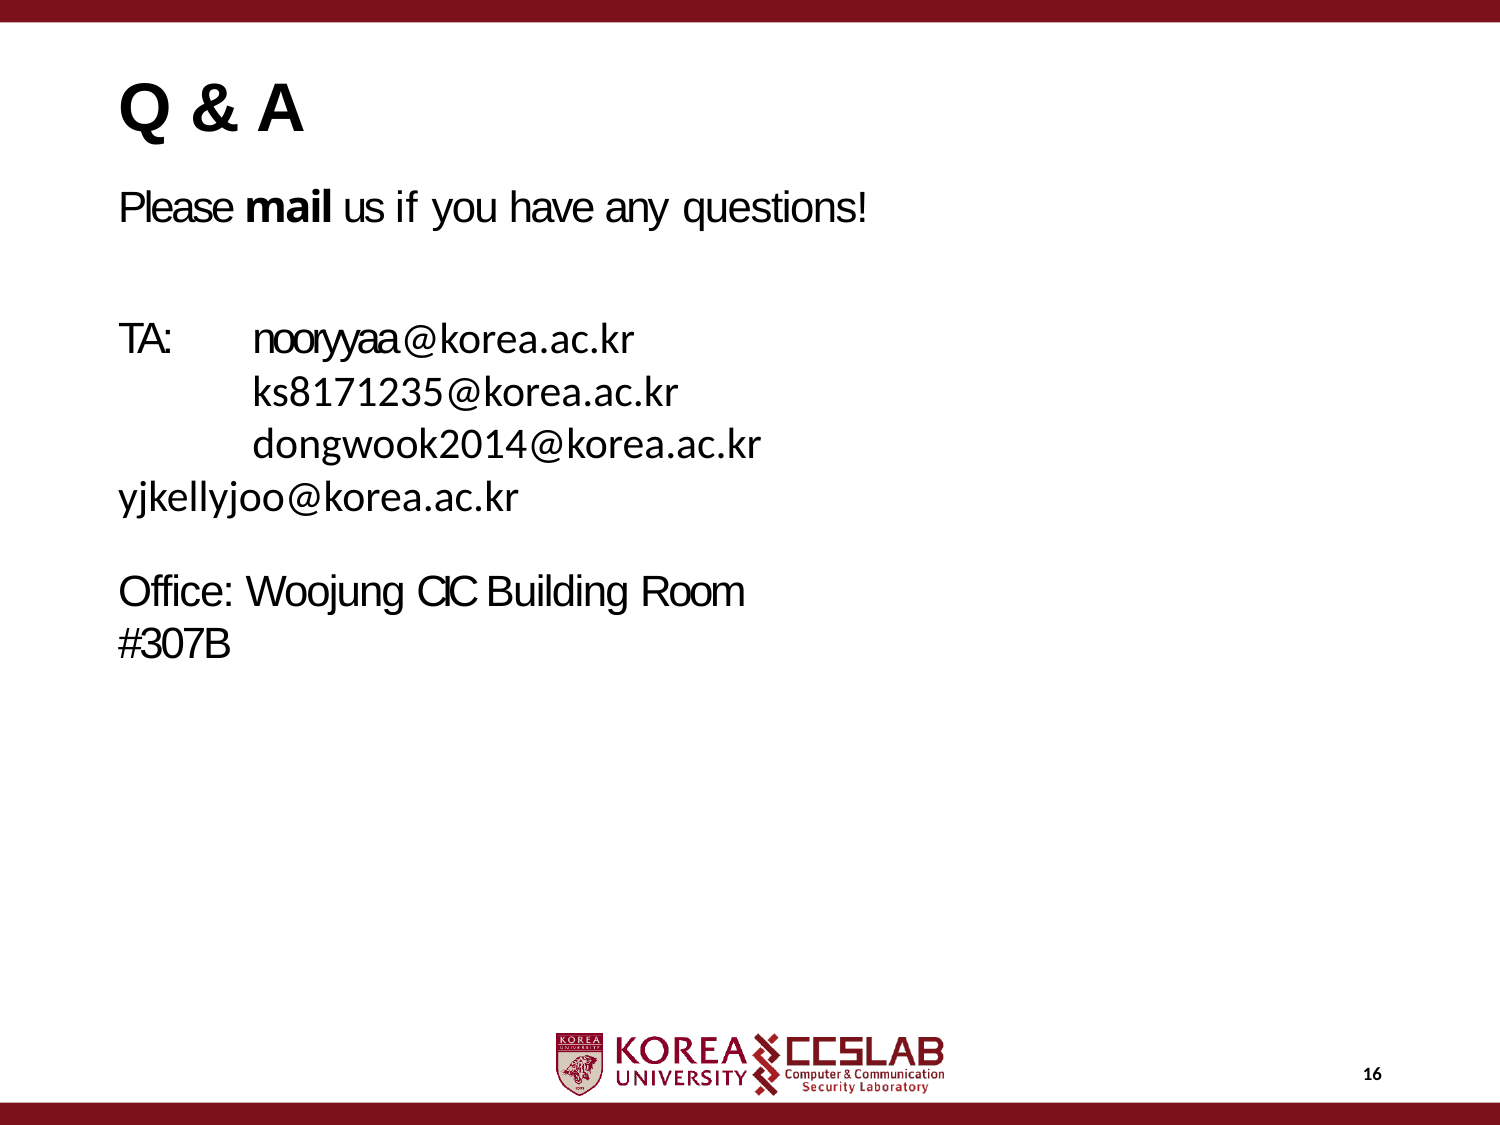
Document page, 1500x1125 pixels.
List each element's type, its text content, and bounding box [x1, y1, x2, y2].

picture [556, 1033, 747, 1096]
text_box Office: Woojung CIC Building Room #307B [115, 560, 865, 668]
picture [752, 1033, 944, 1096]
title Q & A [103, 50, 1397, 168]
slide_number 16 [1059, 1042, 1397, 1103]
text_box Please mail us if you have any questions! TA: nooryyaa@korea.ac.kr ks8171235@korea.ac.kr dongwook2014@korea.ac.kr yjkellyjoo@korea.ac.kr [115, 176, 872, 573]
